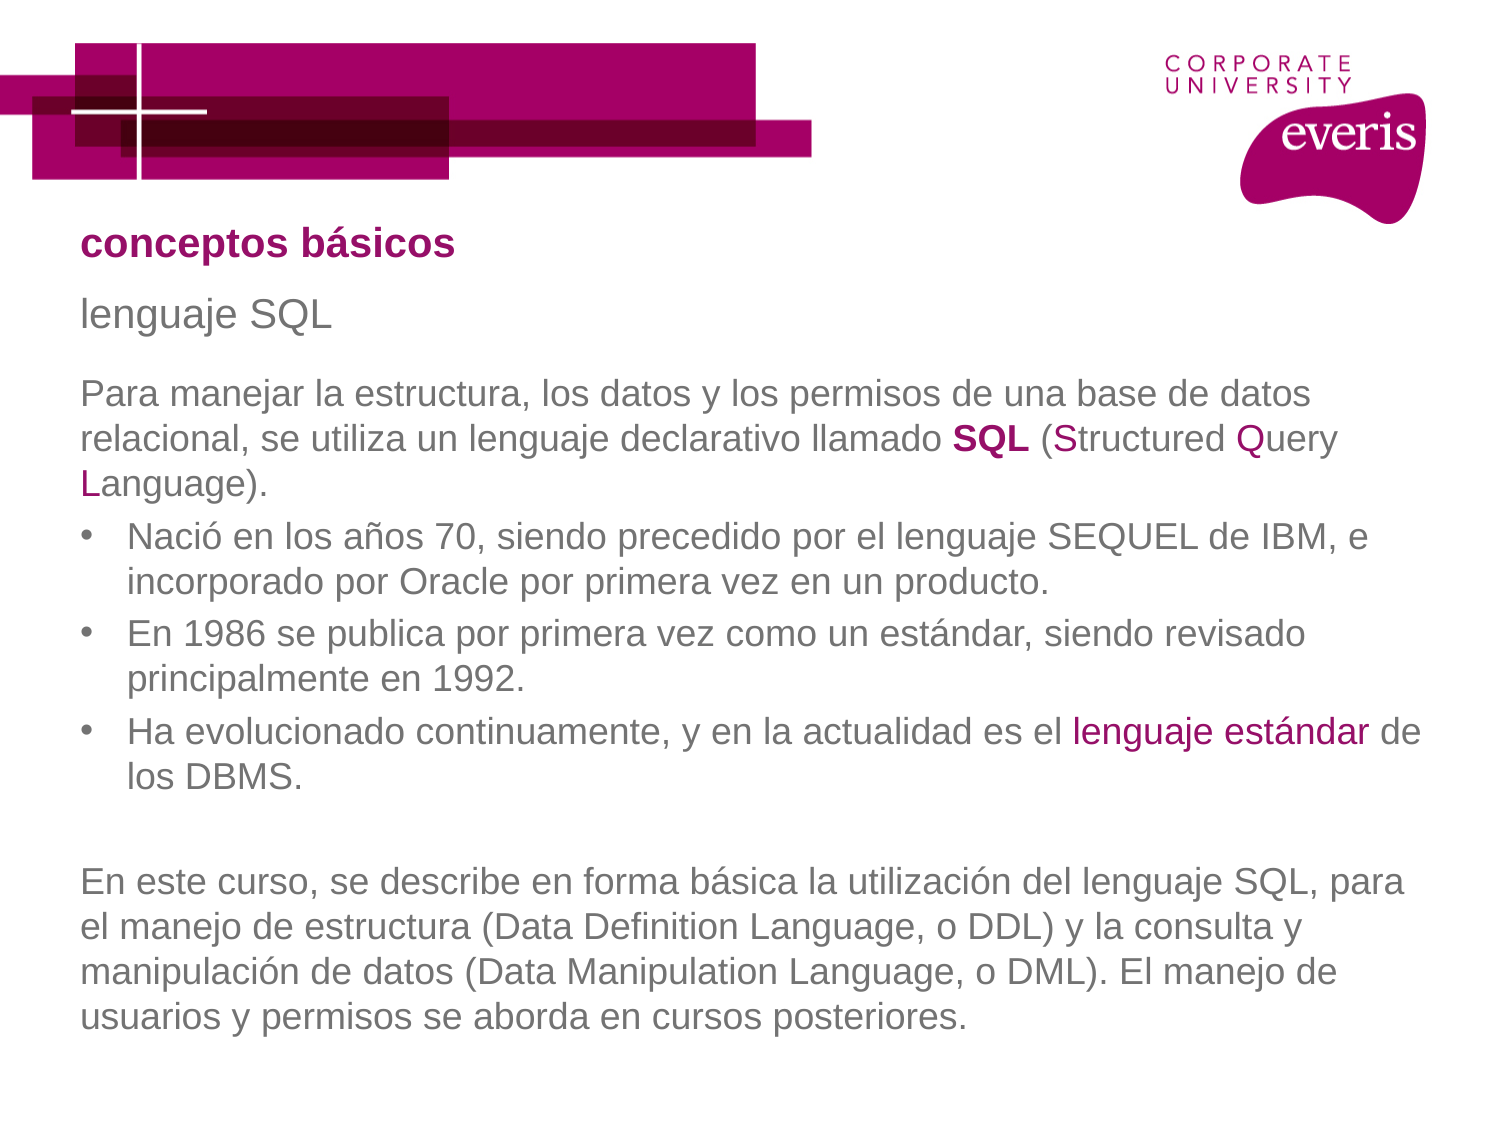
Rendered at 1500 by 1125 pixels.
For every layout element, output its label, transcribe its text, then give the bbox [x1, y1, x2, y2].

list Para manejar la estructura, los datos y los permisos de una base de datos relacional, se utiliza un lenguaje declarativo llamado SQL (Structured Query Language). Nació en los años 70, siendo precedido por el lenguaje SEQUEL de IBM, e incorporado por Oracle por primera vez en un producto. En 1986 se publica por primera vez como un estándar, siendo revisado principalmente en 1992. Ha evolucionado continuamente, y en la actualidad es el lenguaje estándar de los DBMS. En este curso, se describe en forma básica la utilización del lenguaje SQL, para el manejo de estructura (Data Definition Language, o DDL) y la consulta y manipulación de datos (Data Manipulation Language, o DML). El manejo de usuarios y permisos se aborda en cursos posteriores. [64, 361, 1441, 1047]
list lenguaje SQL [64, 278, 1424, 350]
title conceptos básicos [64, 208, 1424, 278]
picture [0, 0, 1500, 234]
